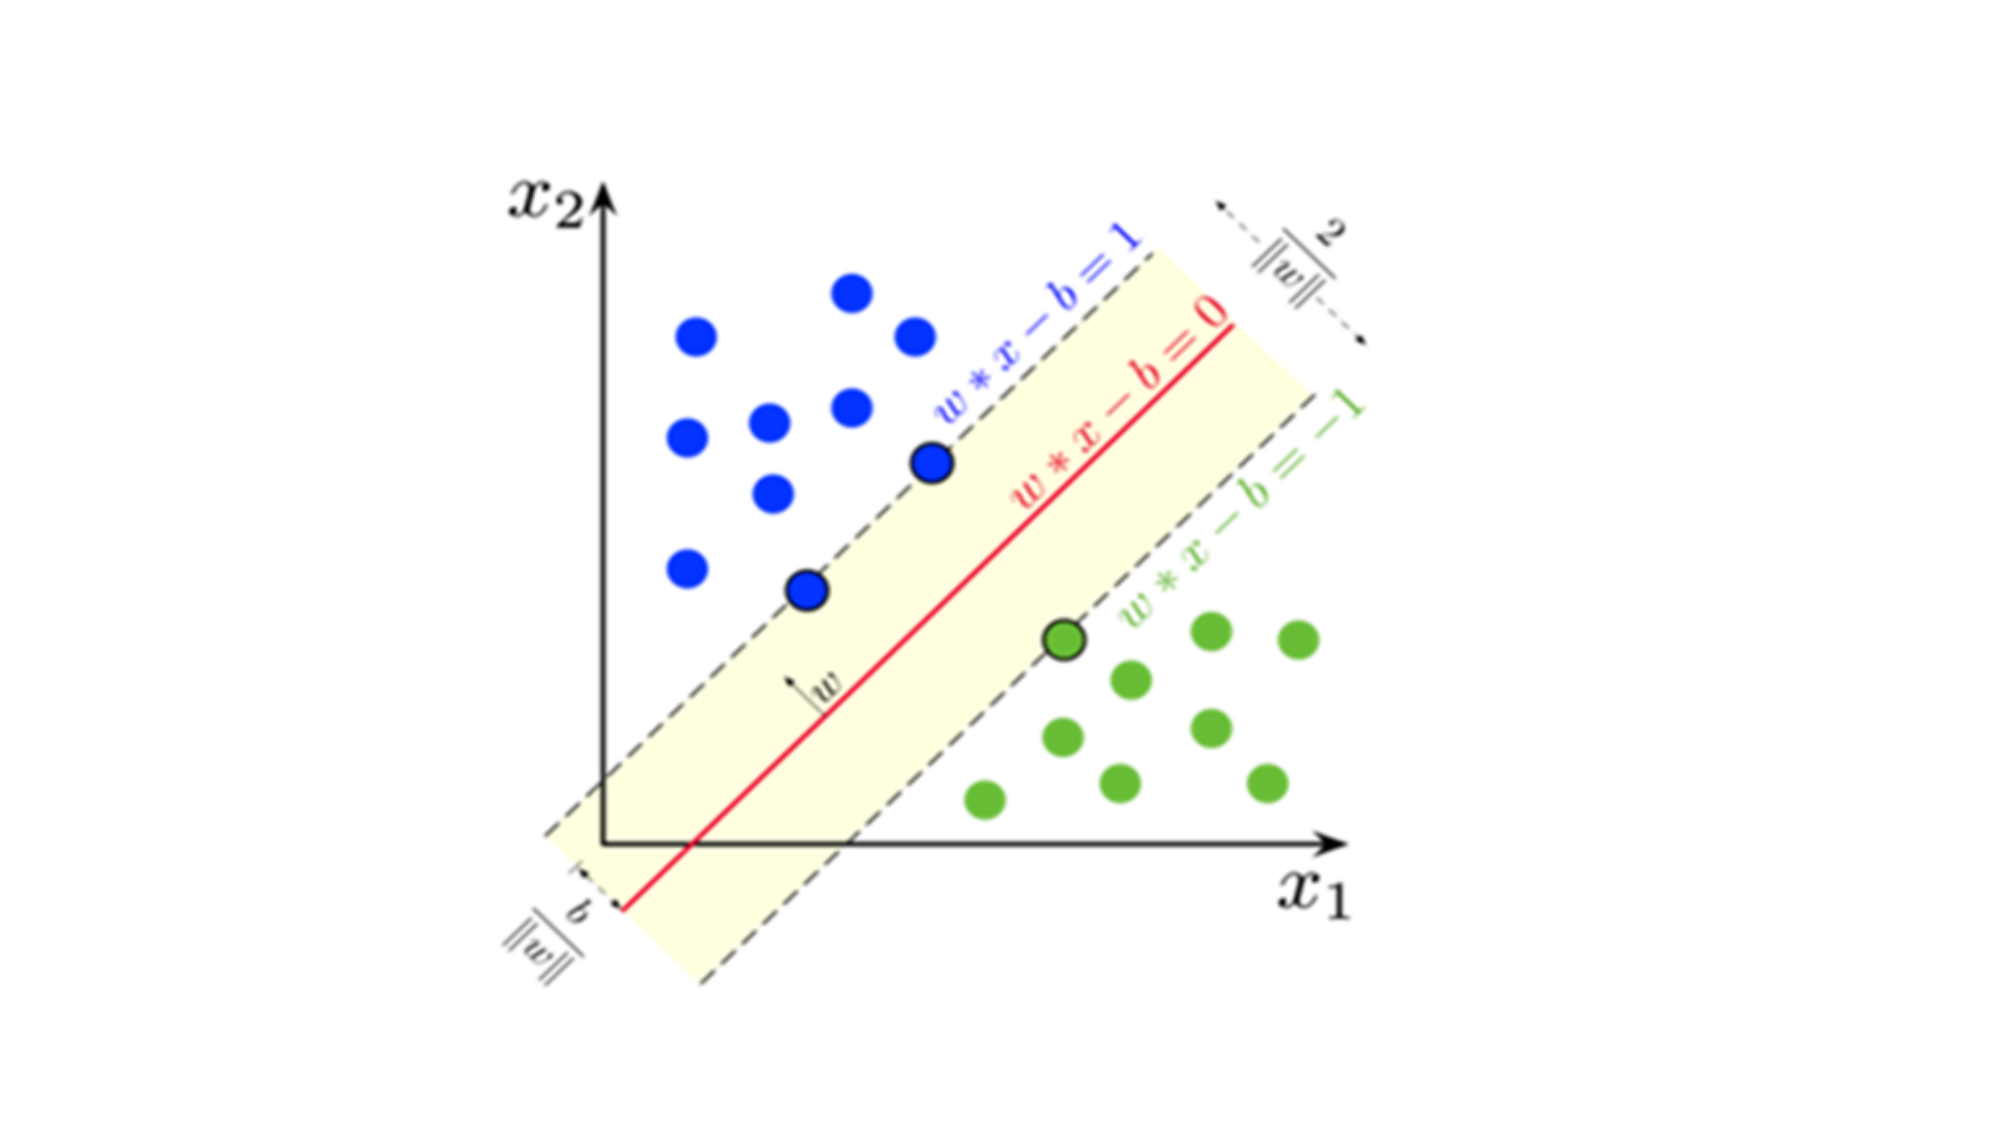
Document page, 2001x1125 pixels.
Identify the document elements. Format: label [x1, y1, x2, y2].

picture [435, 126, 1467, 1019]
